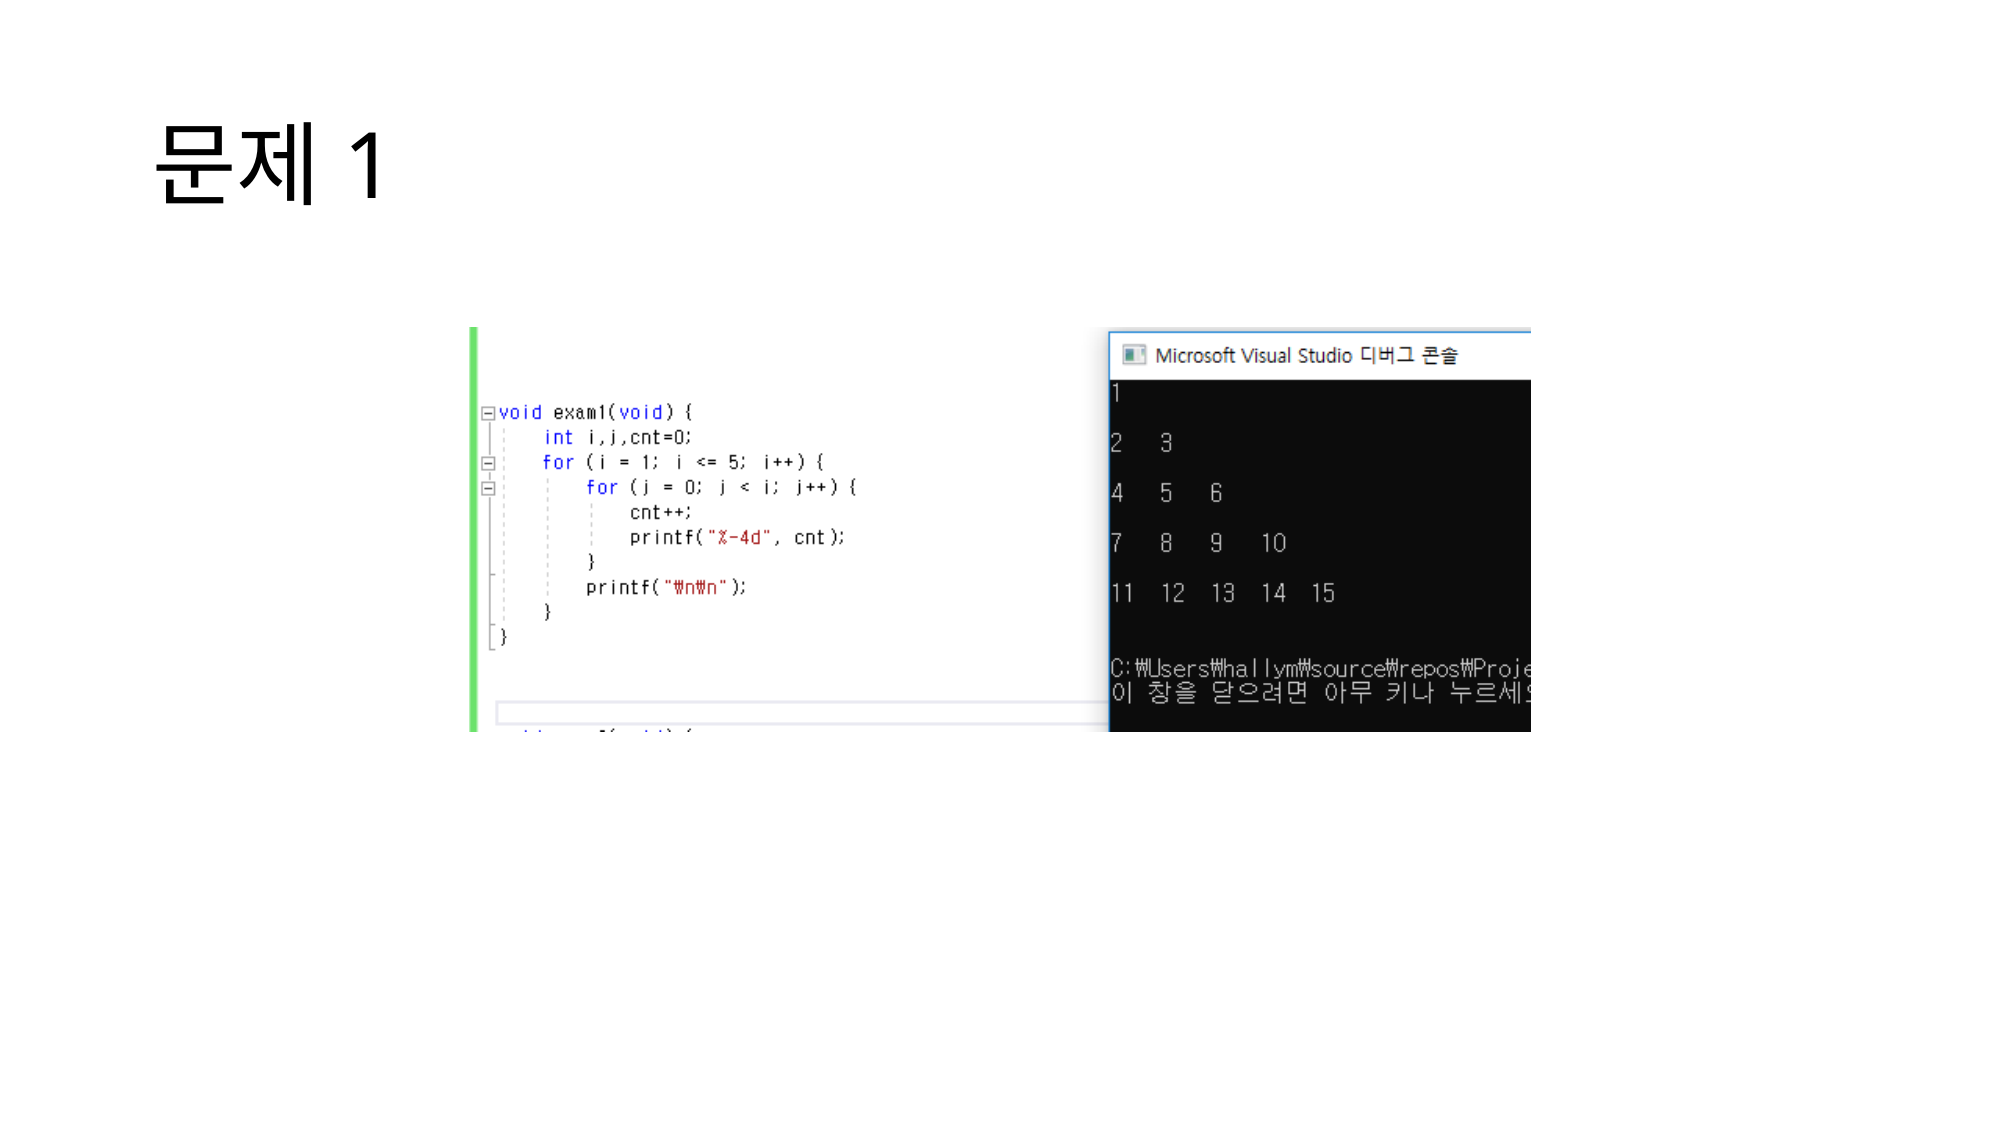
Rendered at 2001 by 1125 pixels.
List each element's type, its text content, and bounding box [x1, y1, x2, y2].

title 문제1 [137, 59, 1863, 278]
picture [469, 327, 1531, 733]
